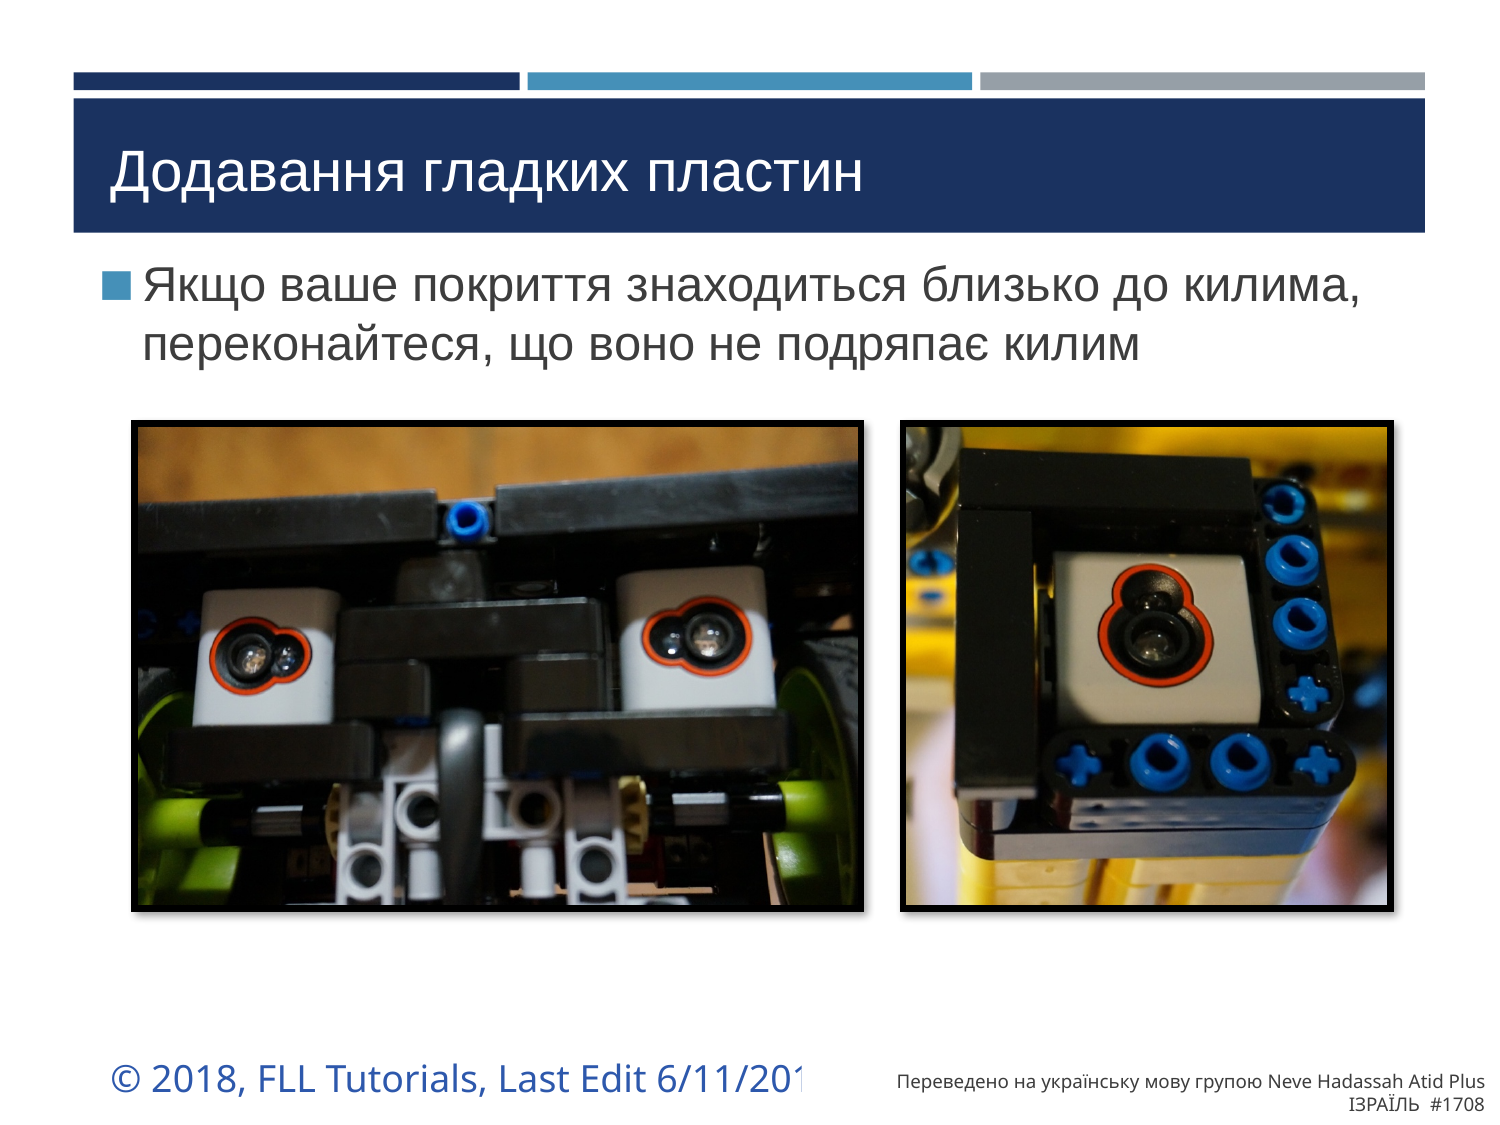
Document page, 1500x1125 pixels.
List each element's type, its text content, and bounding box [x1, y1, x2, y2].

list Якщо ваше покриття знаходиться близько до килима, переконайтеся, що воно не подряпає килим [75, 245, 1388, 392]
picture [137, 426, 859, 906]
text_box Переведено на українську мову групою Neve Hadassah Atid Plus ІЗРАЇЛЬ #1708 [801, 1054, 1500, 1125]
picture [905, 426, 1388, 906]
title Додавання гладких пластин [95, 112, 1406, 211]
footer © 2018, FLL Tutorials, Last Edit 6/11/2018 [95, 1047, 895, 1108]
